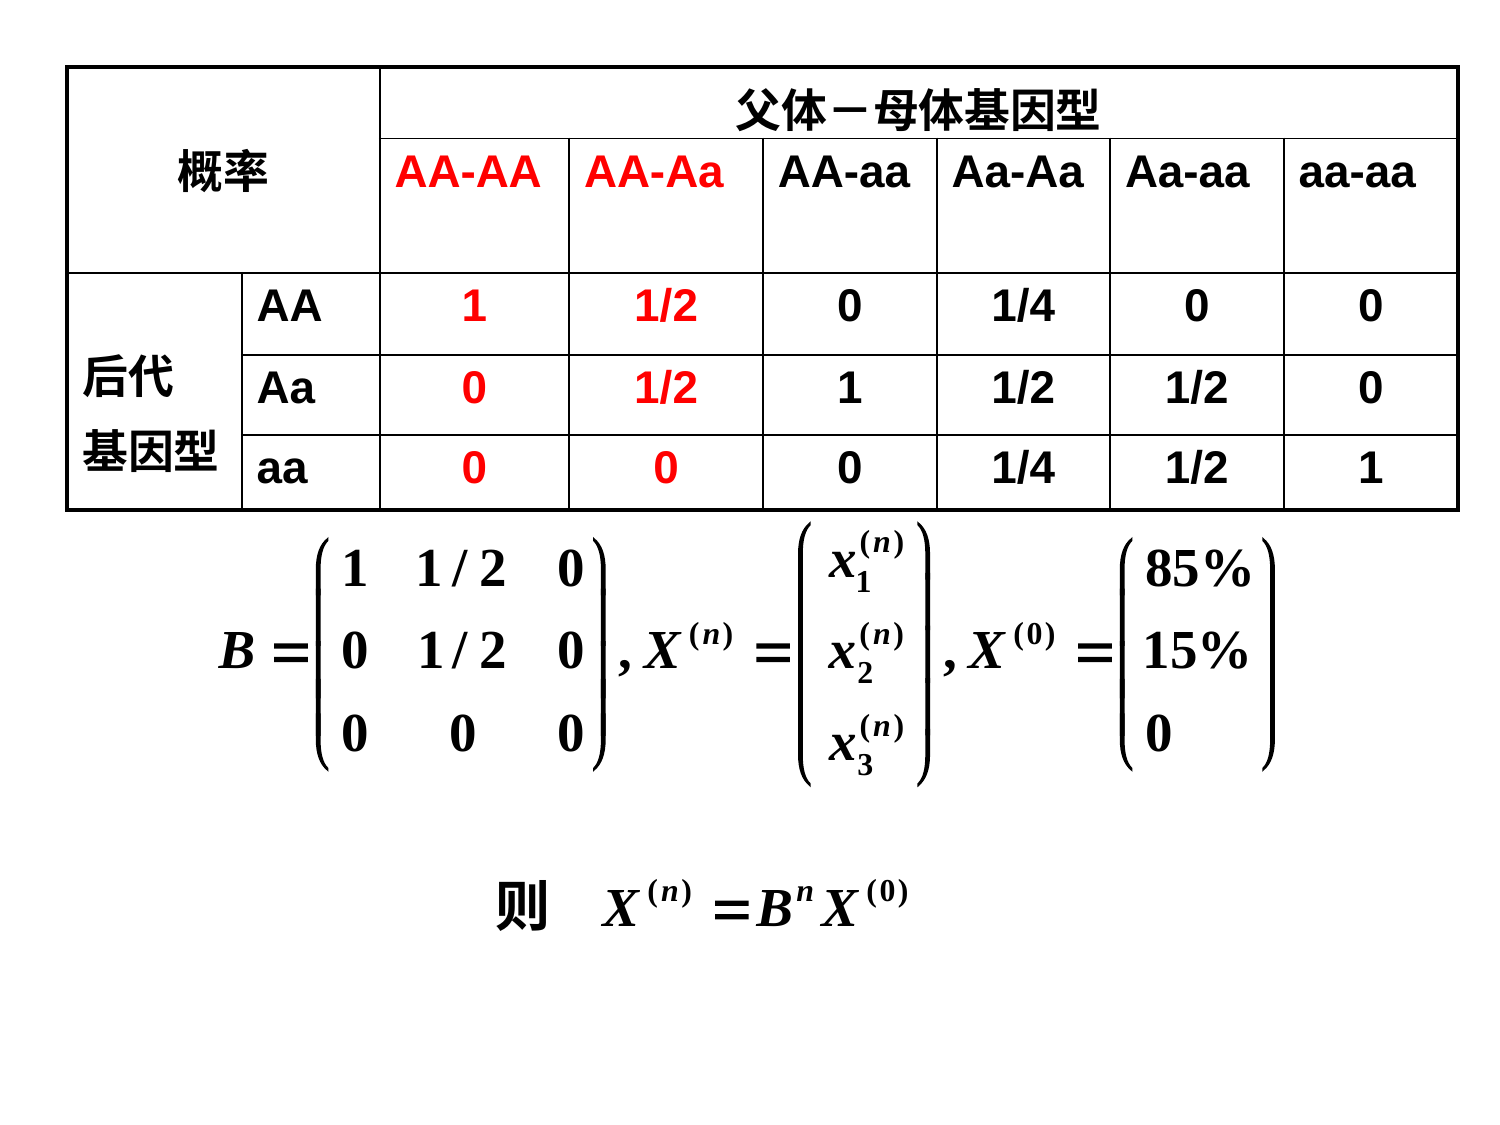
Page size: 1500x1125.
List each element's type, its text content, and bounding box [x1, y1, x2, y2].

table_cell 1/2 [570, 274, 762, 354]
table_cell 0 [381, 356, 568, 434]
table_header 父体－母体基因型 [381, 69, 1456, 138]
table_cell Aa-aa [1111, 139, 1283, 272]
table_cell 0 [764, 436, 936, 508]
table_cell 0 [1285, 356, 1456, 434]
table_cell 0 [381, 436, 568, 508]
table_cell 1 [381, 274, 568, 354]
table_cell 1/2 [1111, 436, 1283, 508]
table_cell 1/2 [570, 356, 762, 434]
table_cell AA-Aa [570, 139, 762, 272]
table_header 概率 [69, 69, 379, 272]
table_cell aa-aa [1285, 139, 1456, 272]
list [489, 866, 917, 950]
table_cell aa [243, 436, 379, 508]
table_cell AA [243, 274, 379, 354]
table_cell 0 [570, 436, 762, 508]
table_cell Aa-Aa [938, 139, 1109, 272]
table_cell 1/2 [1111, 356, 1283, 434]
text_box 应用—常染色体的隐性病遗传 [495, 13, 1479, 113]
table_cell Aa [243, 356, 379, 434]
table_cell 后代 基因型 [69, 274, 241, 508]
table_cell 1 [764, 356, 936, 434]
table_cell 1 [1285, 436, 1456, 508]
table_cell AA-aa [764, 139, 936, 272]
table_cell 1/4 [938, 274, 1109, 354]
table_cell 0 [1111, 274, 1283, 354]
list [208, 513, 1294, 798]
table_cell 1/2 [938, 356, 1109, 434]
table_cell 0 [764, 274, 936, 354]
table_cell 0 [1285, 274, 1456, 354]
table_cell AA-AA [381, 139, 568, 272]
table_cell 1/4 [938, 436, 1109, 508]
